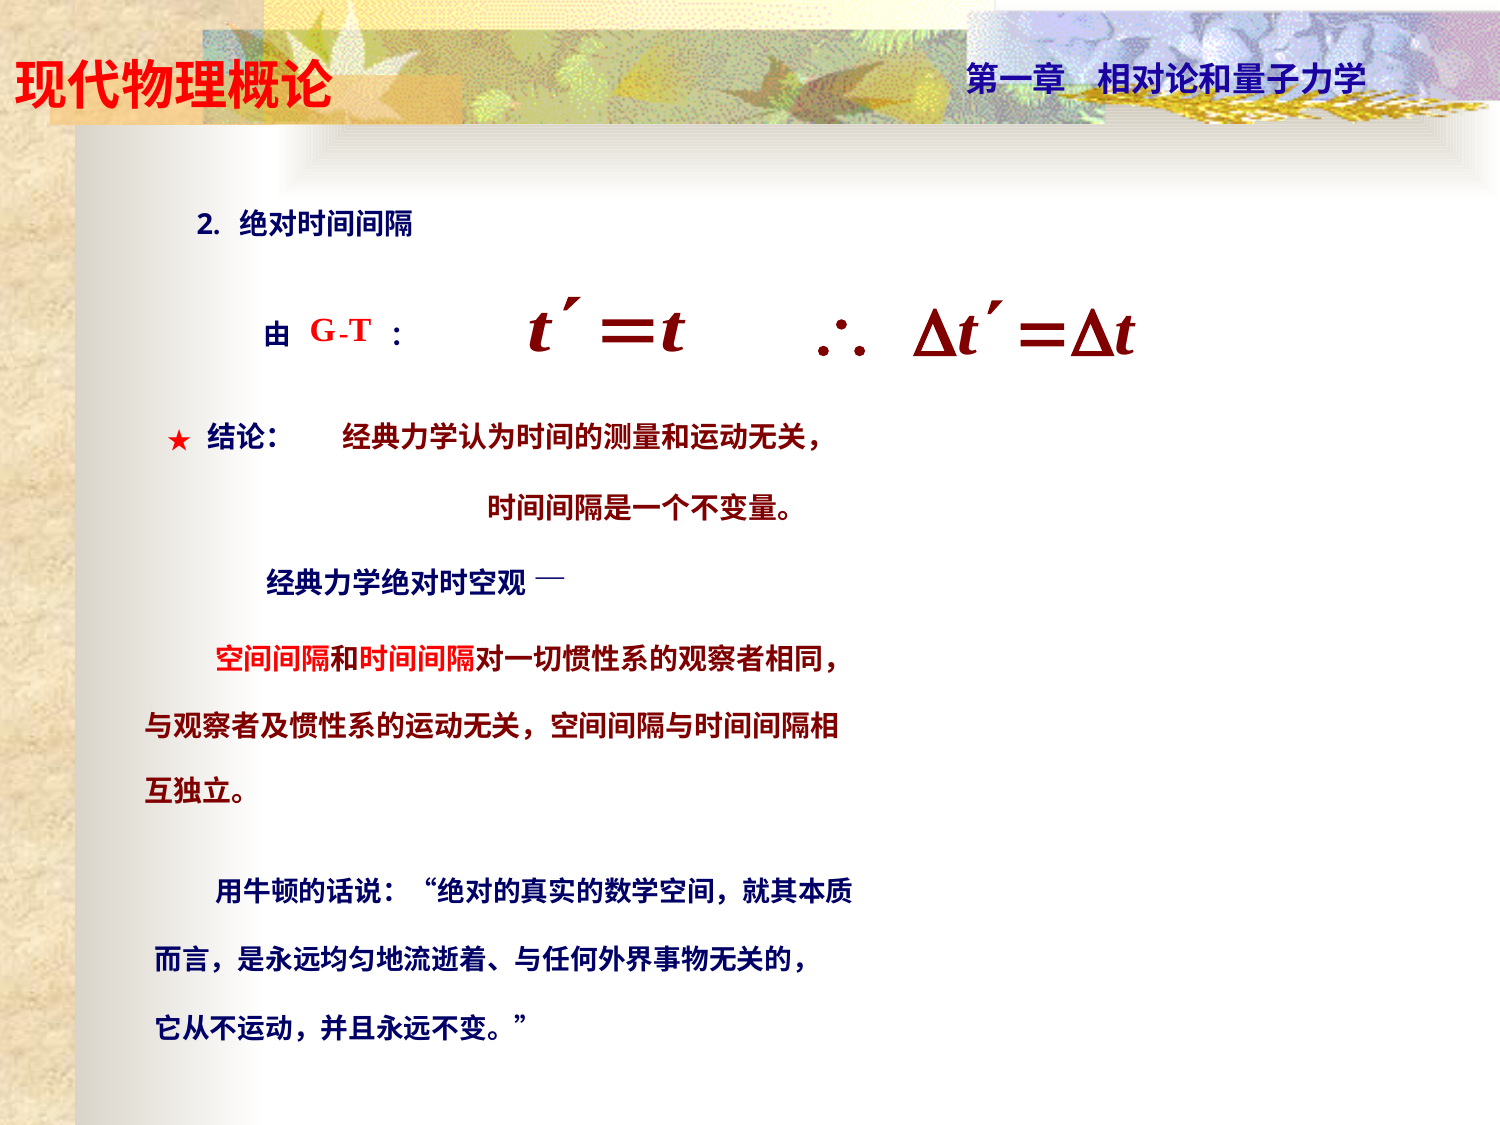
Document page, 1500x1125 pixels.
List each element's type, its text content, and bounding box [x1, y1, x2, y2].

picture [0, 0, 1500, 1125]
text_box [519, 290, 697, 361]
text_box 空间间隔和时间间隔对一切惯性系的观察者相同， 与观察者及惯性系的运动无关，空间间隔与时间间隔相 互独立。 [129, 621, 1500, 835]
picture [310, 68, 320, 75]
text_box 由 G -T ： [248, 292, 451, 379]
text_box 时间间隔是一个不变量。 [473, 475, 881, 551]
text_box ★ 结论： [152, 404, 329, 480]
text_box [814, 294, 1146, 365]
text_box 经典力学认为时间的测量和运动无关， [329, 404, 1453, 480]
text_box 用牛顿的话说：“绝对的真实的数学空间，就其本质 而言，是永远均匀地流逝着、与任何外界事物无关的， 它从不运动，并且永远不变。” [139, 848, 1500, 1071]
text_box 2. 绝对时间间隔 [181, 192, 475, 268]
text_box 经典力学绝对时空观 — [251, 542, 583, 621]
